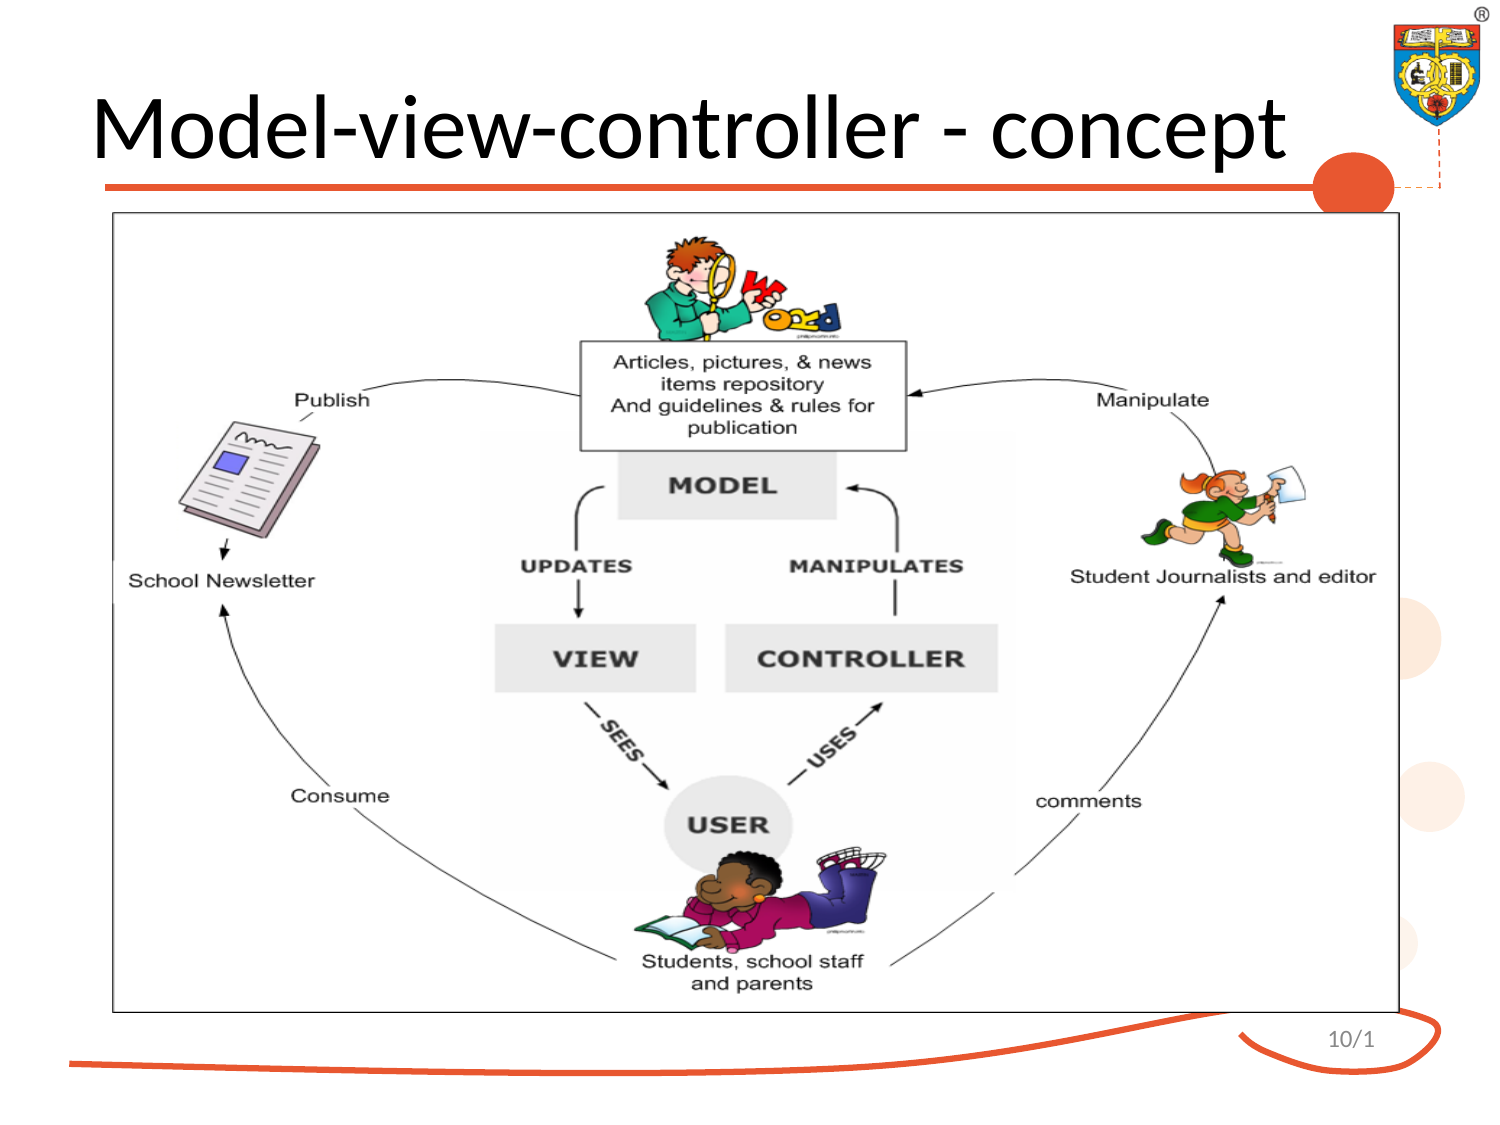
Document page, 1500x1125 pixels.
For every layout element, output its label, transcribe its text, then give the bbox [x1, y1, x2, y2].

picture [1389, 3, 1492, 129]
title Model-view-controller - concept [75, 30, 1438, 213]
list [112, 212, 1401, 1013]
